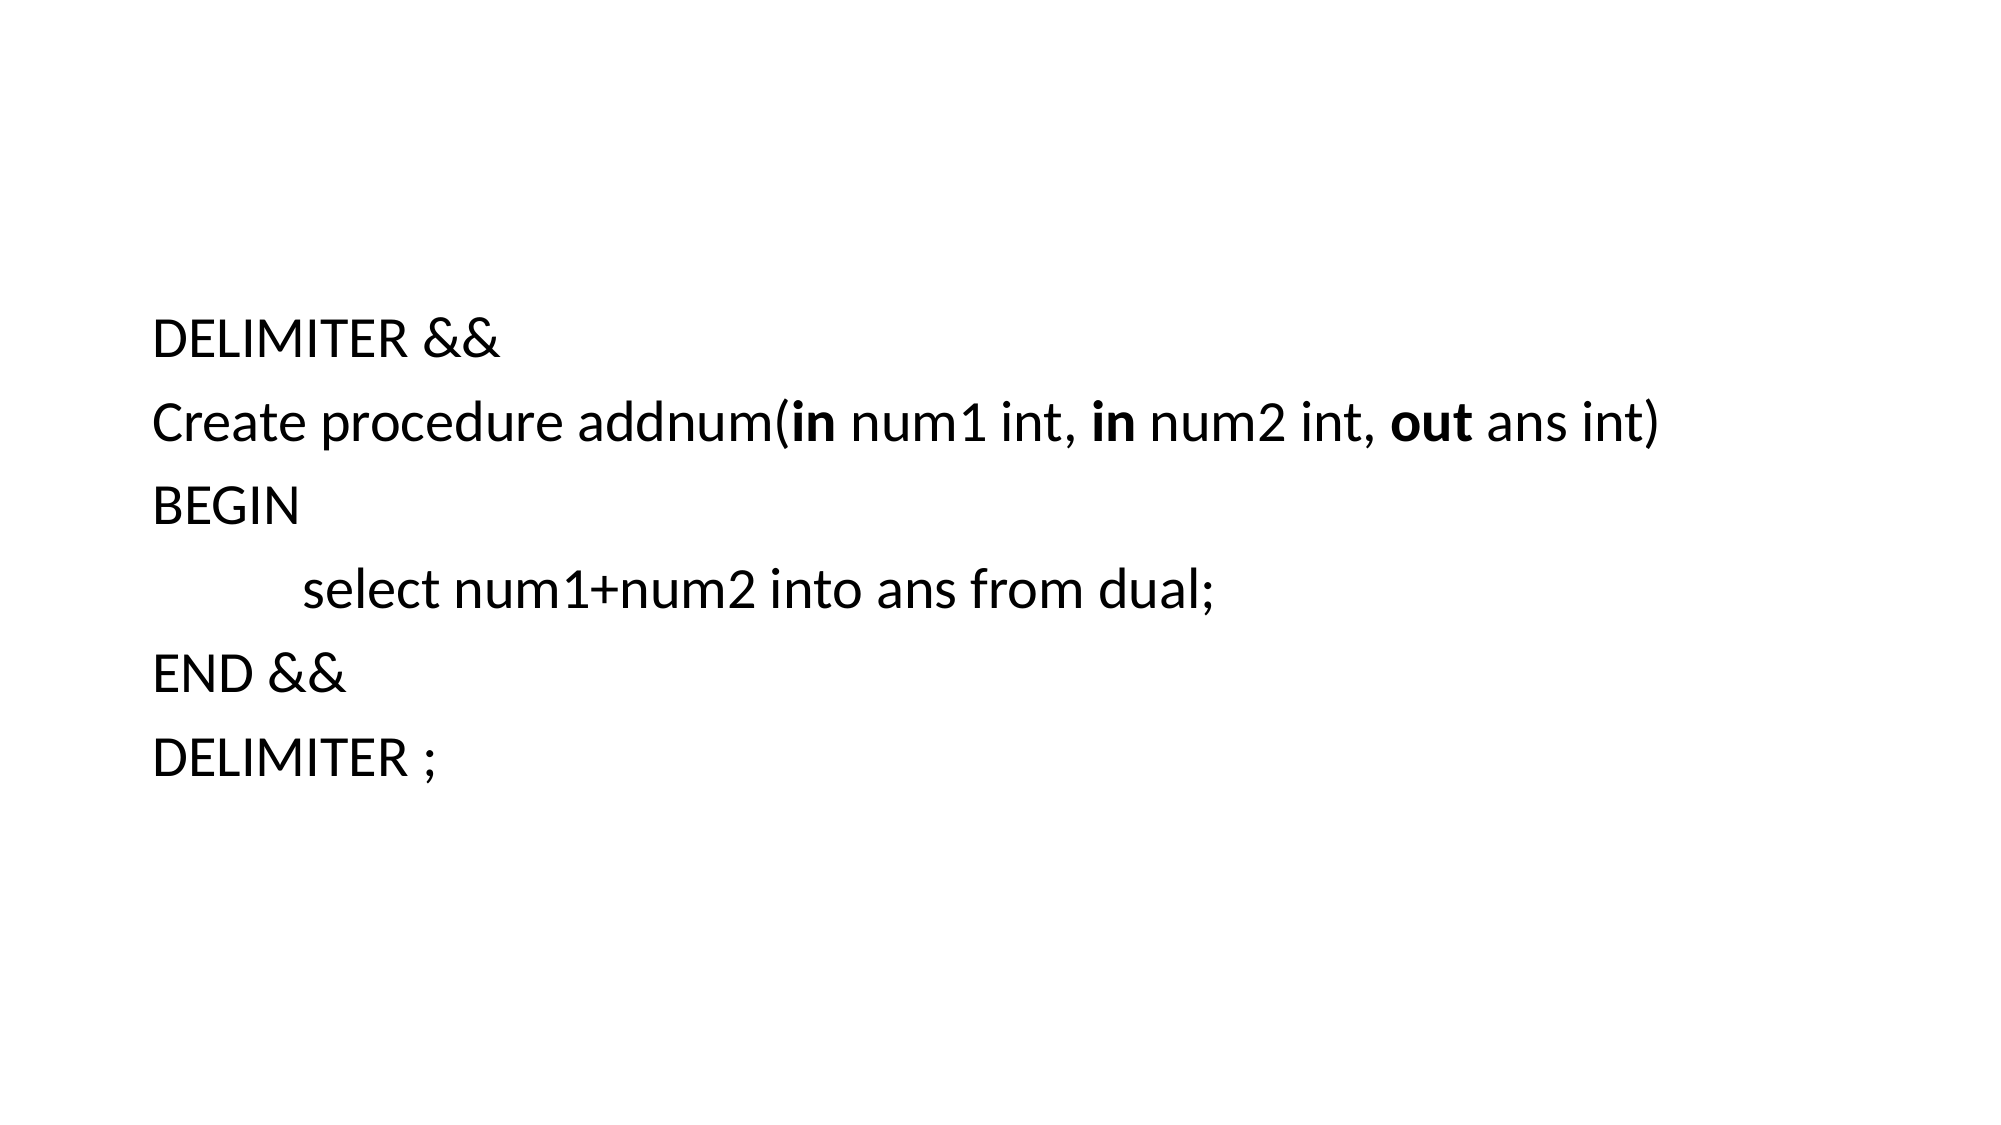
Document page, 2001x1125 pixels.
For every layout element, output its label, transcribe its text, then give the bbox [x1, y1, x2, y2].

list DELIMITER && Create procedure addnum(in num1 int, in num2 int, out ans int) BEGIN select num1+num2 into ans from dual; END && DELIMITER ; [137, 299, 1863, 1014]
